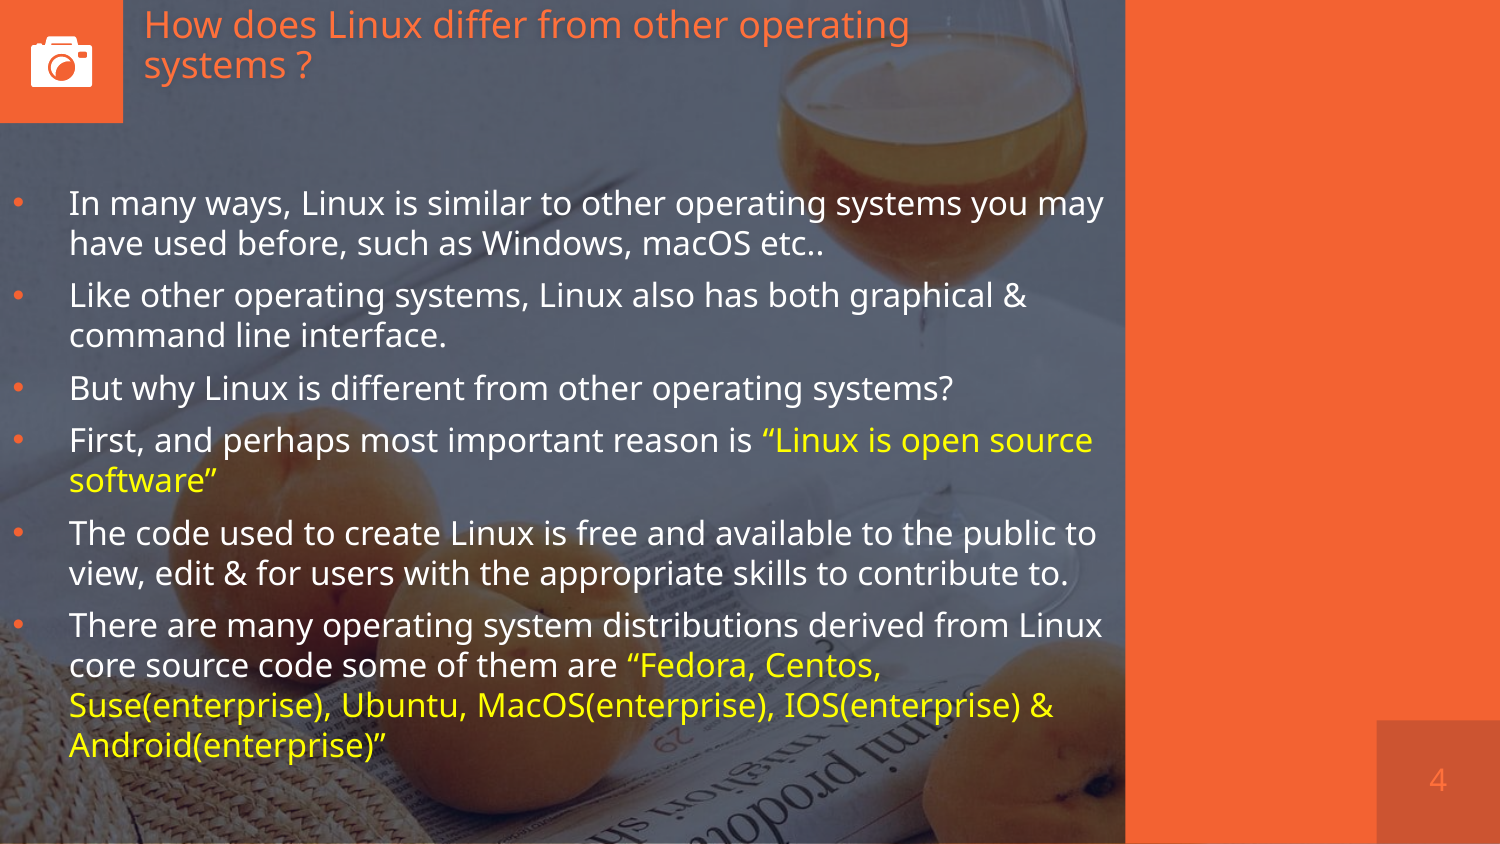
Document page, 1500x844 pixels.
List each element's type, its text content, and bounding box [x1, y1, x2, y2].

list In many ways, Linux is similar to other operating systems you may have used before, such as Windows, macOS etc.. Like other operating systems, Linux also has both graphical & command line interface. But why Linux is different from other operating systems? First, and perhaps most important reason is “Linux is open source software” The code used to create Linux is free and available to the public to view, edit & for users with the appropriate skills to contribute to. There are many operating system distributions derived from Linux core source code some of them are “Fedora, Centos, Suse(enterprise), Ubuntu, MacOS(enterprise), IOS(enterprise) & Android(enterprise)” [12, 129, 1113, 823]
title How does Linux differ from other operating systems ? [143, 21, 1083, 87]
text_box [30, 35, 93, 88]
slide_number 4 [1376, 720, 1500, 844]
